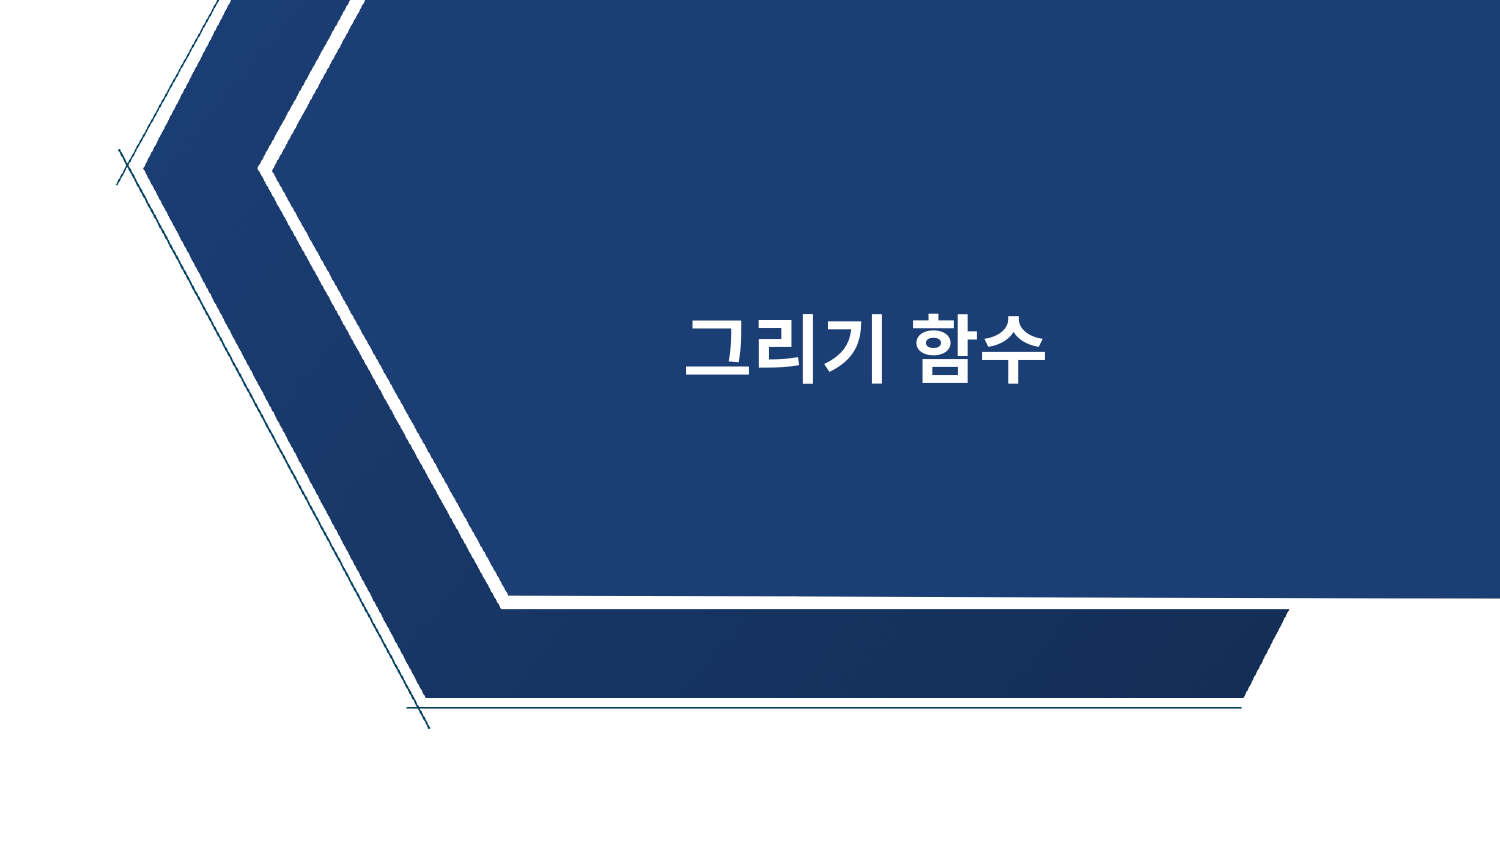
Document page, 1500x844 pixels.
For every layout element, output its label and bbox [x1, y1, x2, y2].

picture [115, 0, 1500, 731]
